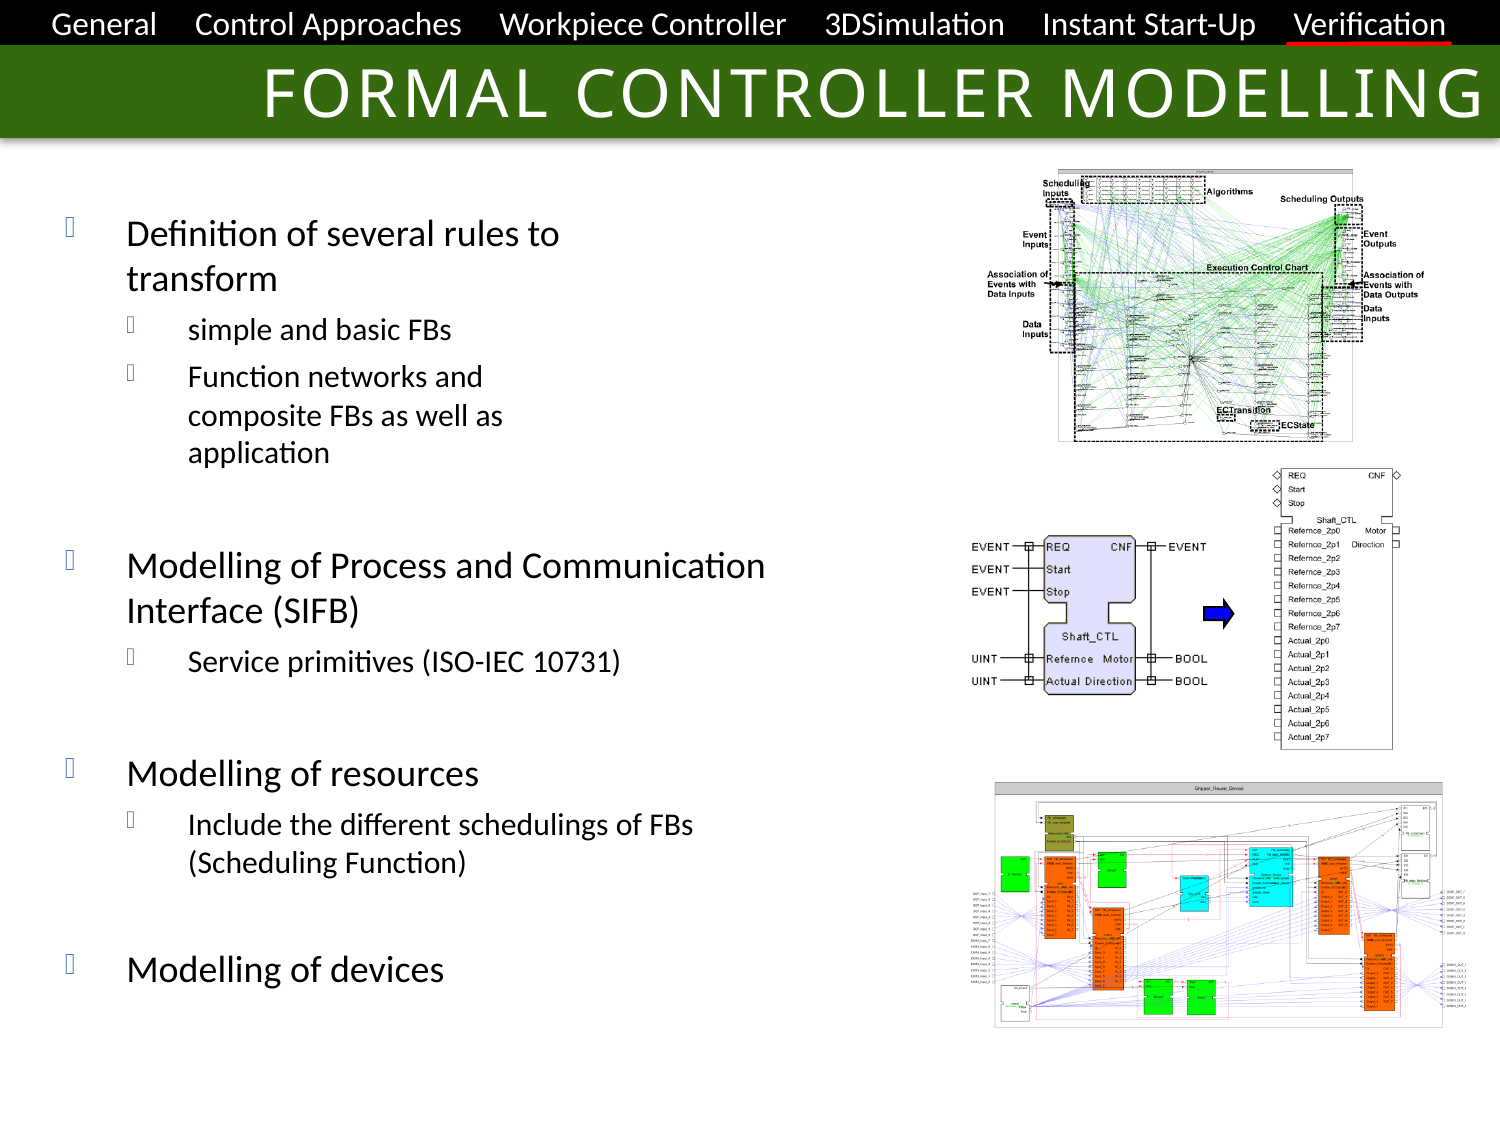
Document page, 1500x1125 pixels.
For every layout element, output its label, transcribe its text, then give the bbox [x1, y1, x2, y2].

picture [967, 533, 1216, 703]
title Formal Controller Modelling [124, 42, 1500, 139]
picture [971, 782, 1466, 1028]
text_box [1226, 603, 1234, 624]
picture [1272, 467, 1401, 750]
list Definition of several rules to transform simple and basic FBs Function networks and composite FBs as well as application Modelling of Process and Communication Interface (SIFB) Service primitives (ISO-IEC 10731) Modelling of resources Include the different schedulings of FBs (Scheduling Function) Modelling of devices [49, 200, 1425, 1005]
picture [987, 168, 1425, 442]
